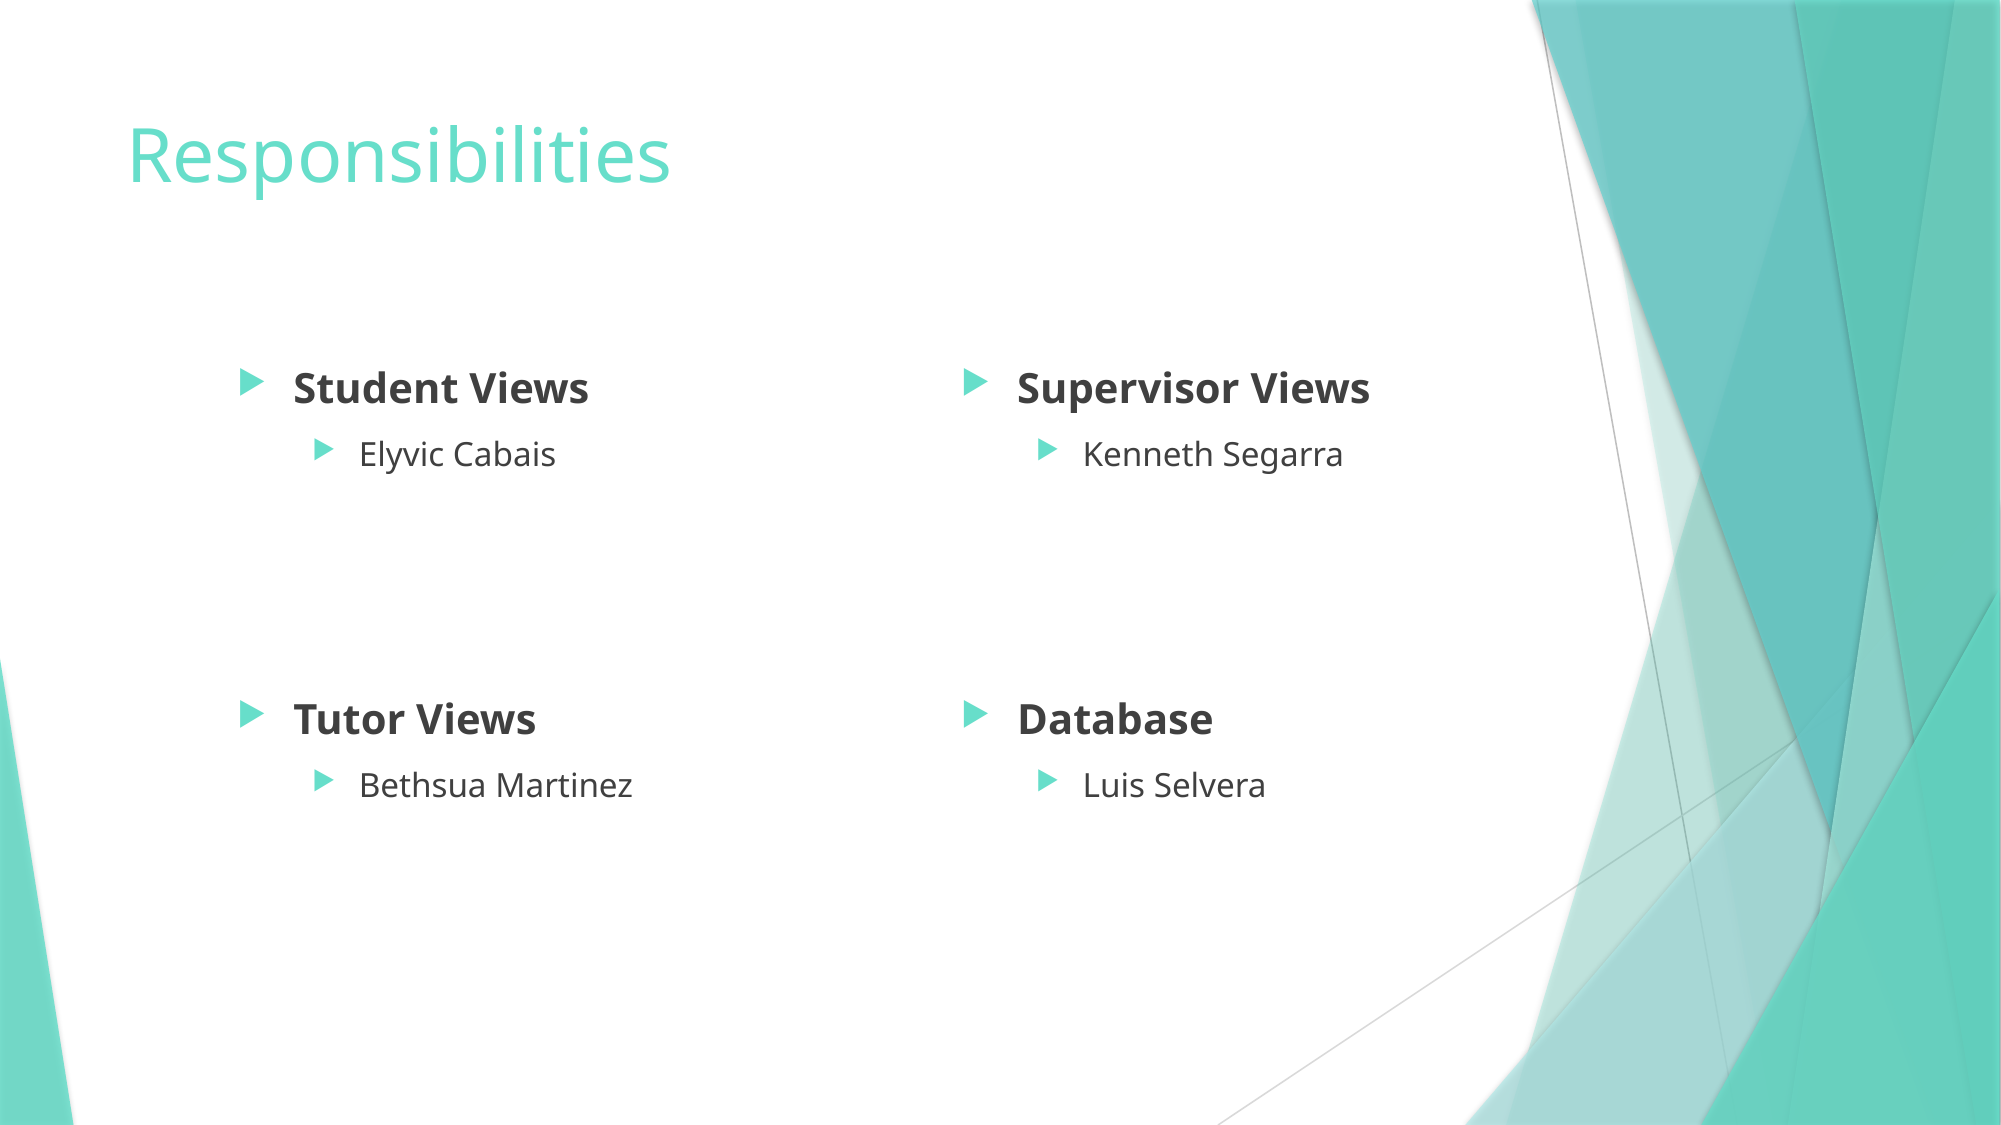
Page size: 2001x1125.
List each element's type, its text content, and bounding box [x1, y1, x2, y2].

title Responsibilities [111, 99, 1522, 317]
list Student Views Elyvic Cabais Tutor Views Bethsua Martinez [221, 354, 909, 992]
list Supervisor Views Kenneth Segarra Database Luis Selvera [945, 354, 1633, 992]
